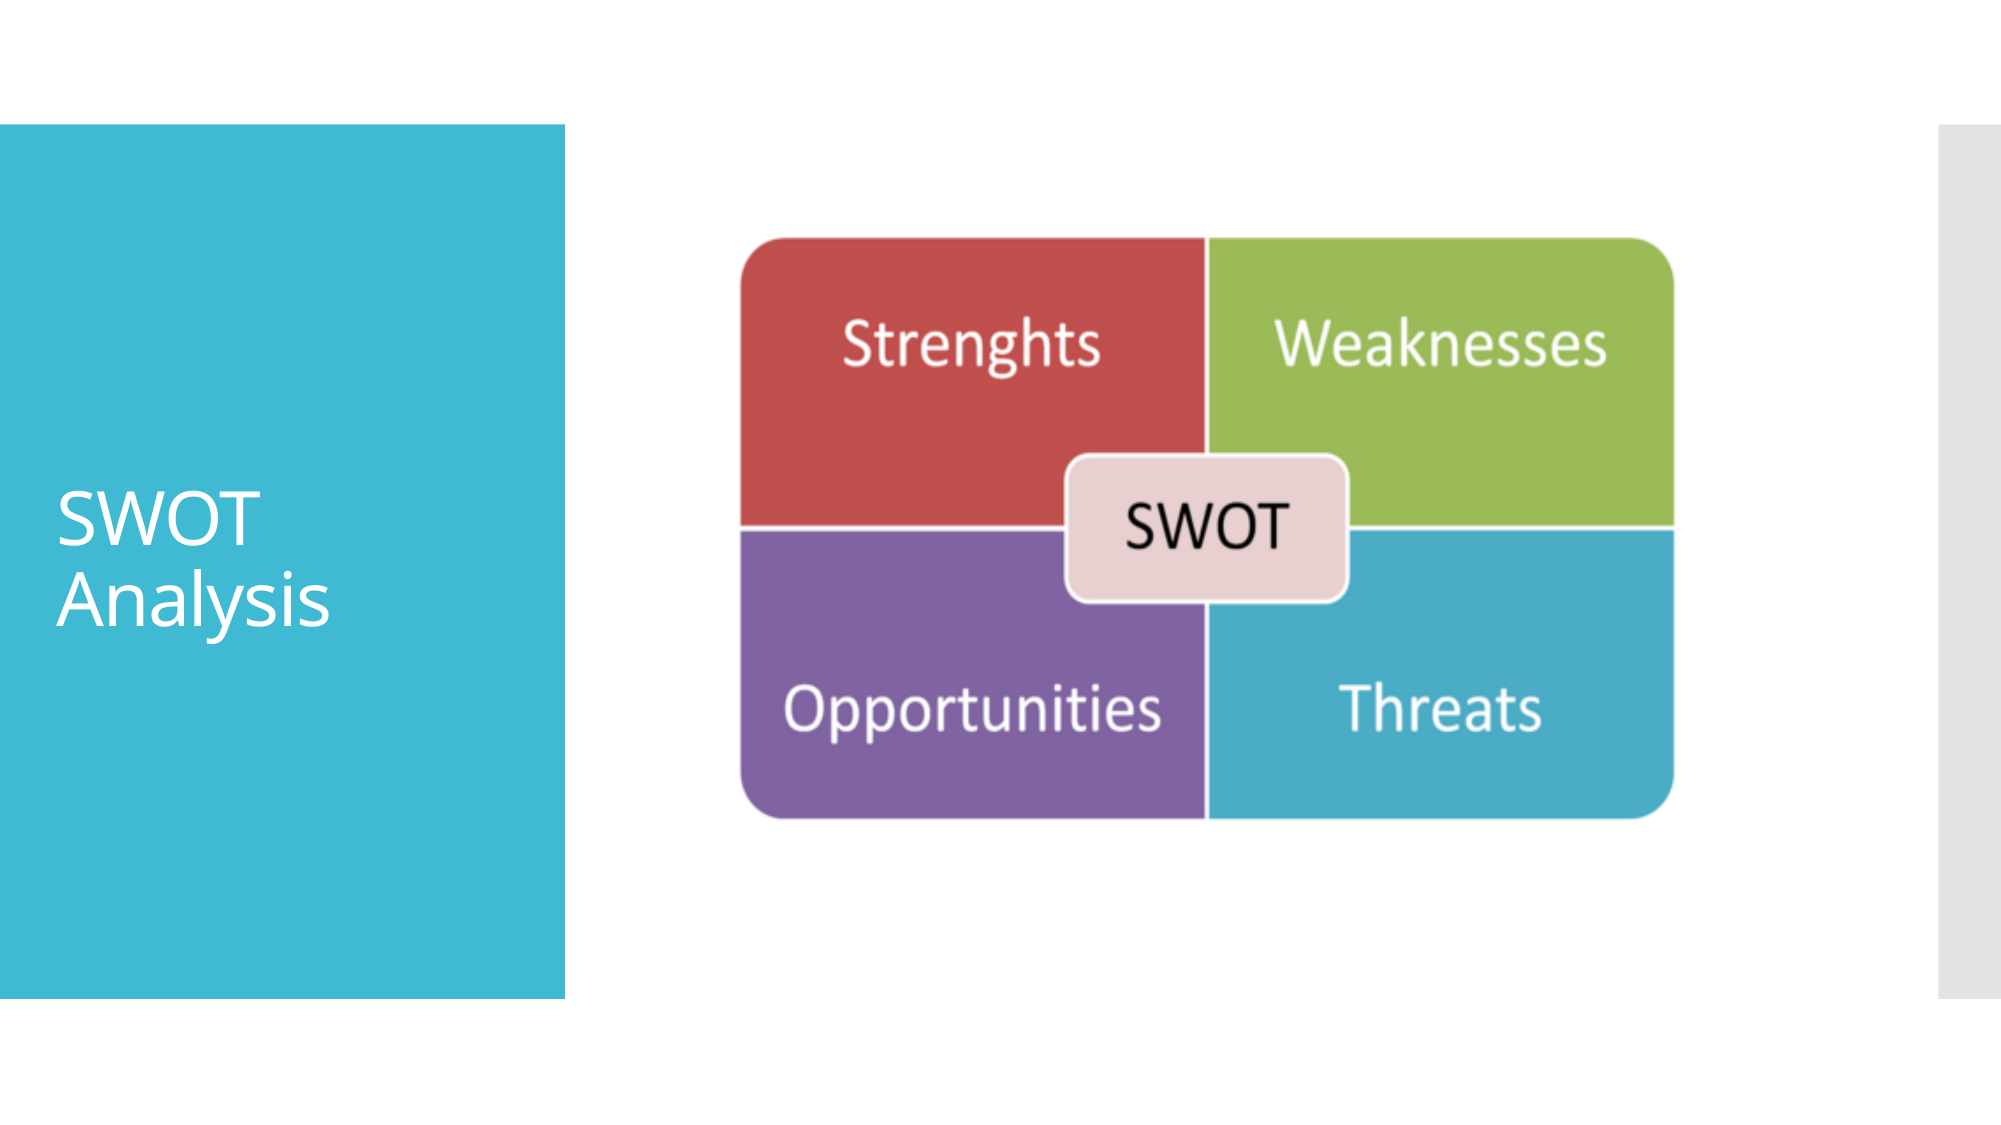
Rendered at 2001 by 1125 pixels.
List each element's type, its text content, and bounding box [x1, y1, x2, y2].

picture [732, 221, 1678, 832]
title SWOT Analysis [41, 184, 525, 940]
